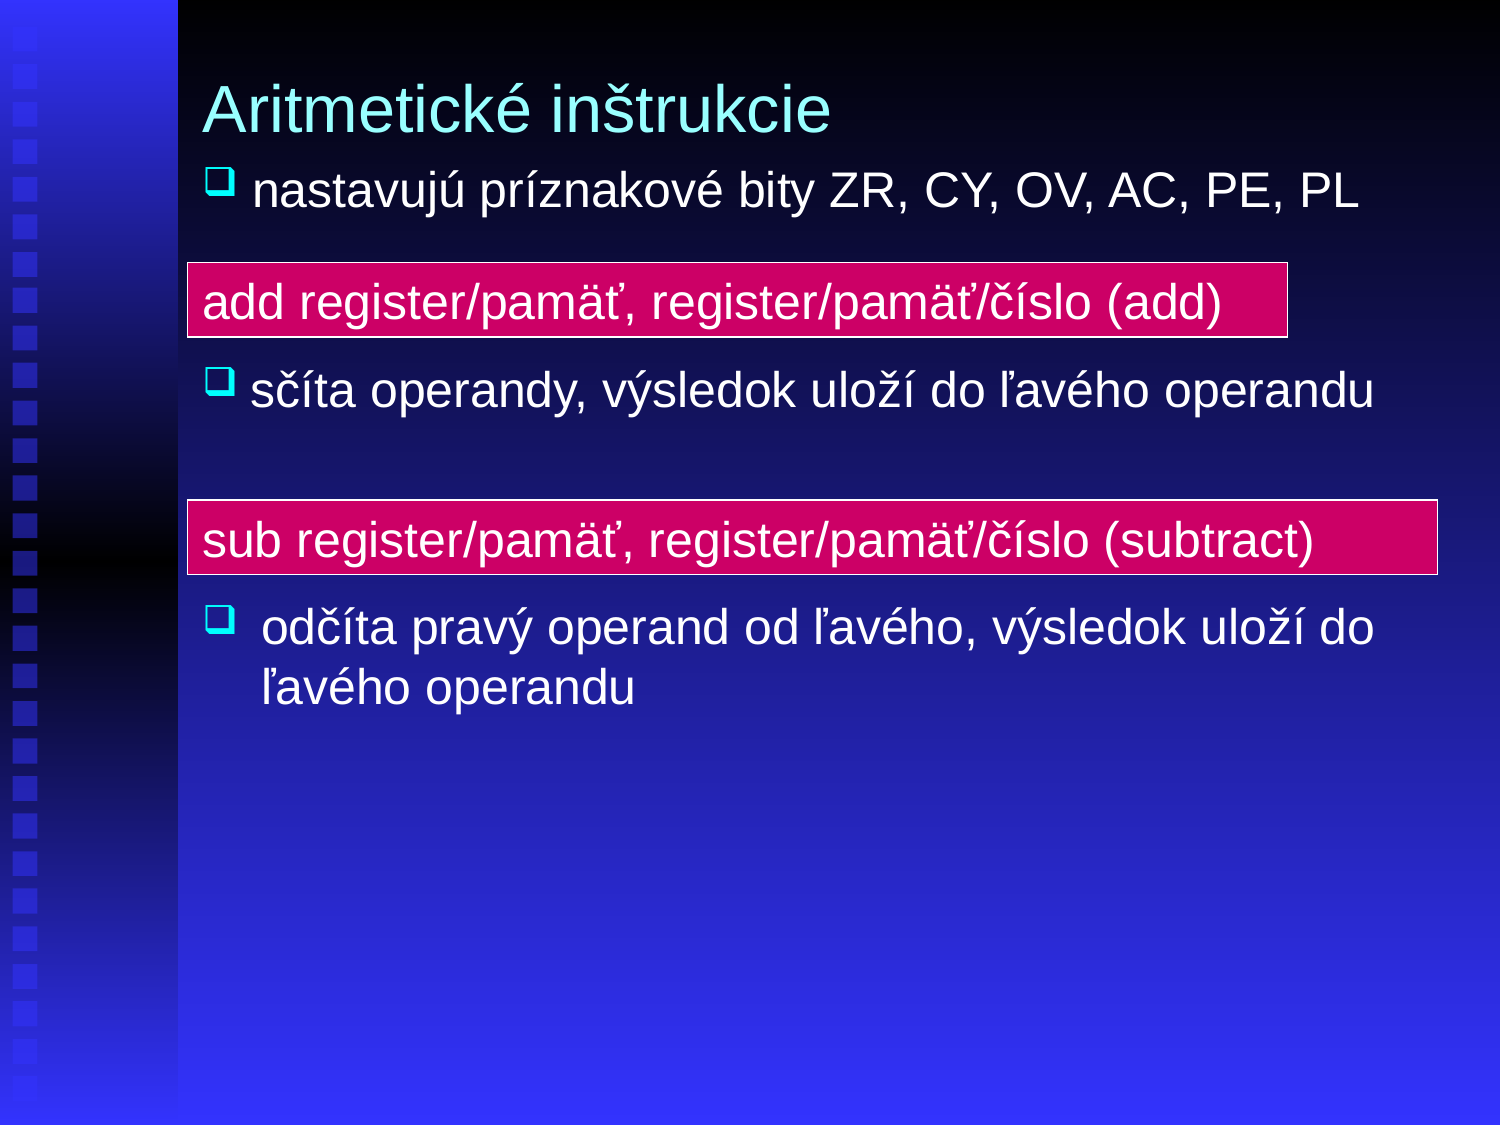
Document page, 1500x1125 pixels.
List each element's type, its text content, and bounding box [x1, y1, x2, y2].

text_box add register/pamäť, register/pamäť/číslo (add) [187, 262, 1288, 338]
title Aritmetické inštrukcie [187, 49, 1463, 149]
text_box sub register/pamäť, register/pamäť/číslo (subtract) [187, 499, 1438, 575]
text_box sčíta operandy, výsledok uloží do ľavého operandu [187, 349, 1500, 425]
text_box nastavujú príznakové bity ZR, CY, OV, AC, PE, PL [187, 149, 1500, 225]
text_box odčíta pravý operand od ľavého, výsledok uloží do ľavého operandu [187, 587, 1500, 723]
